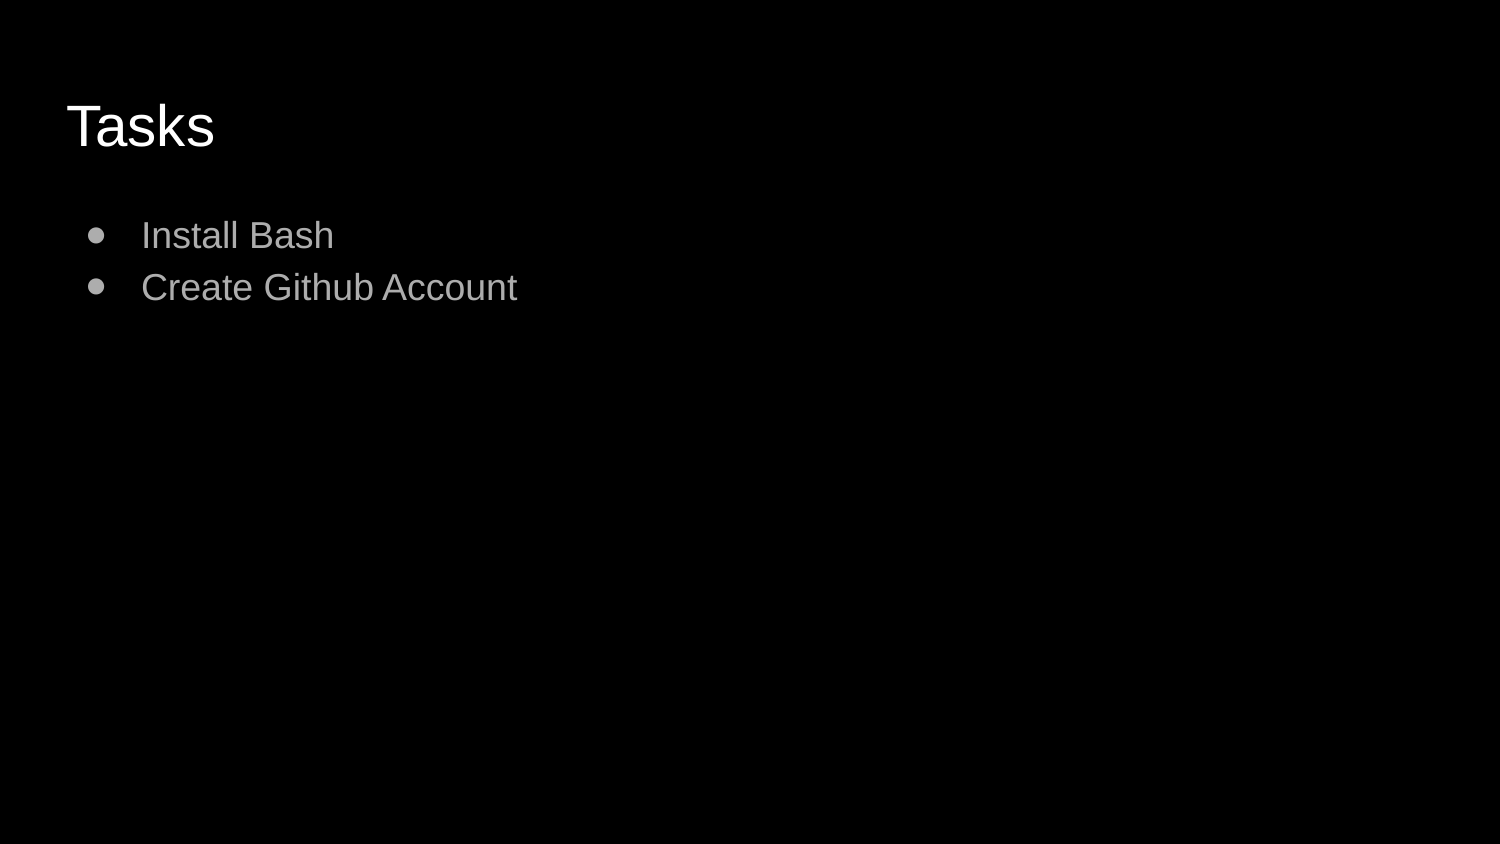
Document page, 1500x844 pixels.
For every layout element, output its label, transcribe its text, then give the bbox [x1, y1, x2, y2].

list Install Bash Create Github Account [51, 189, 1449, 750]
title Tasks [51, 72, 1449, 167]
